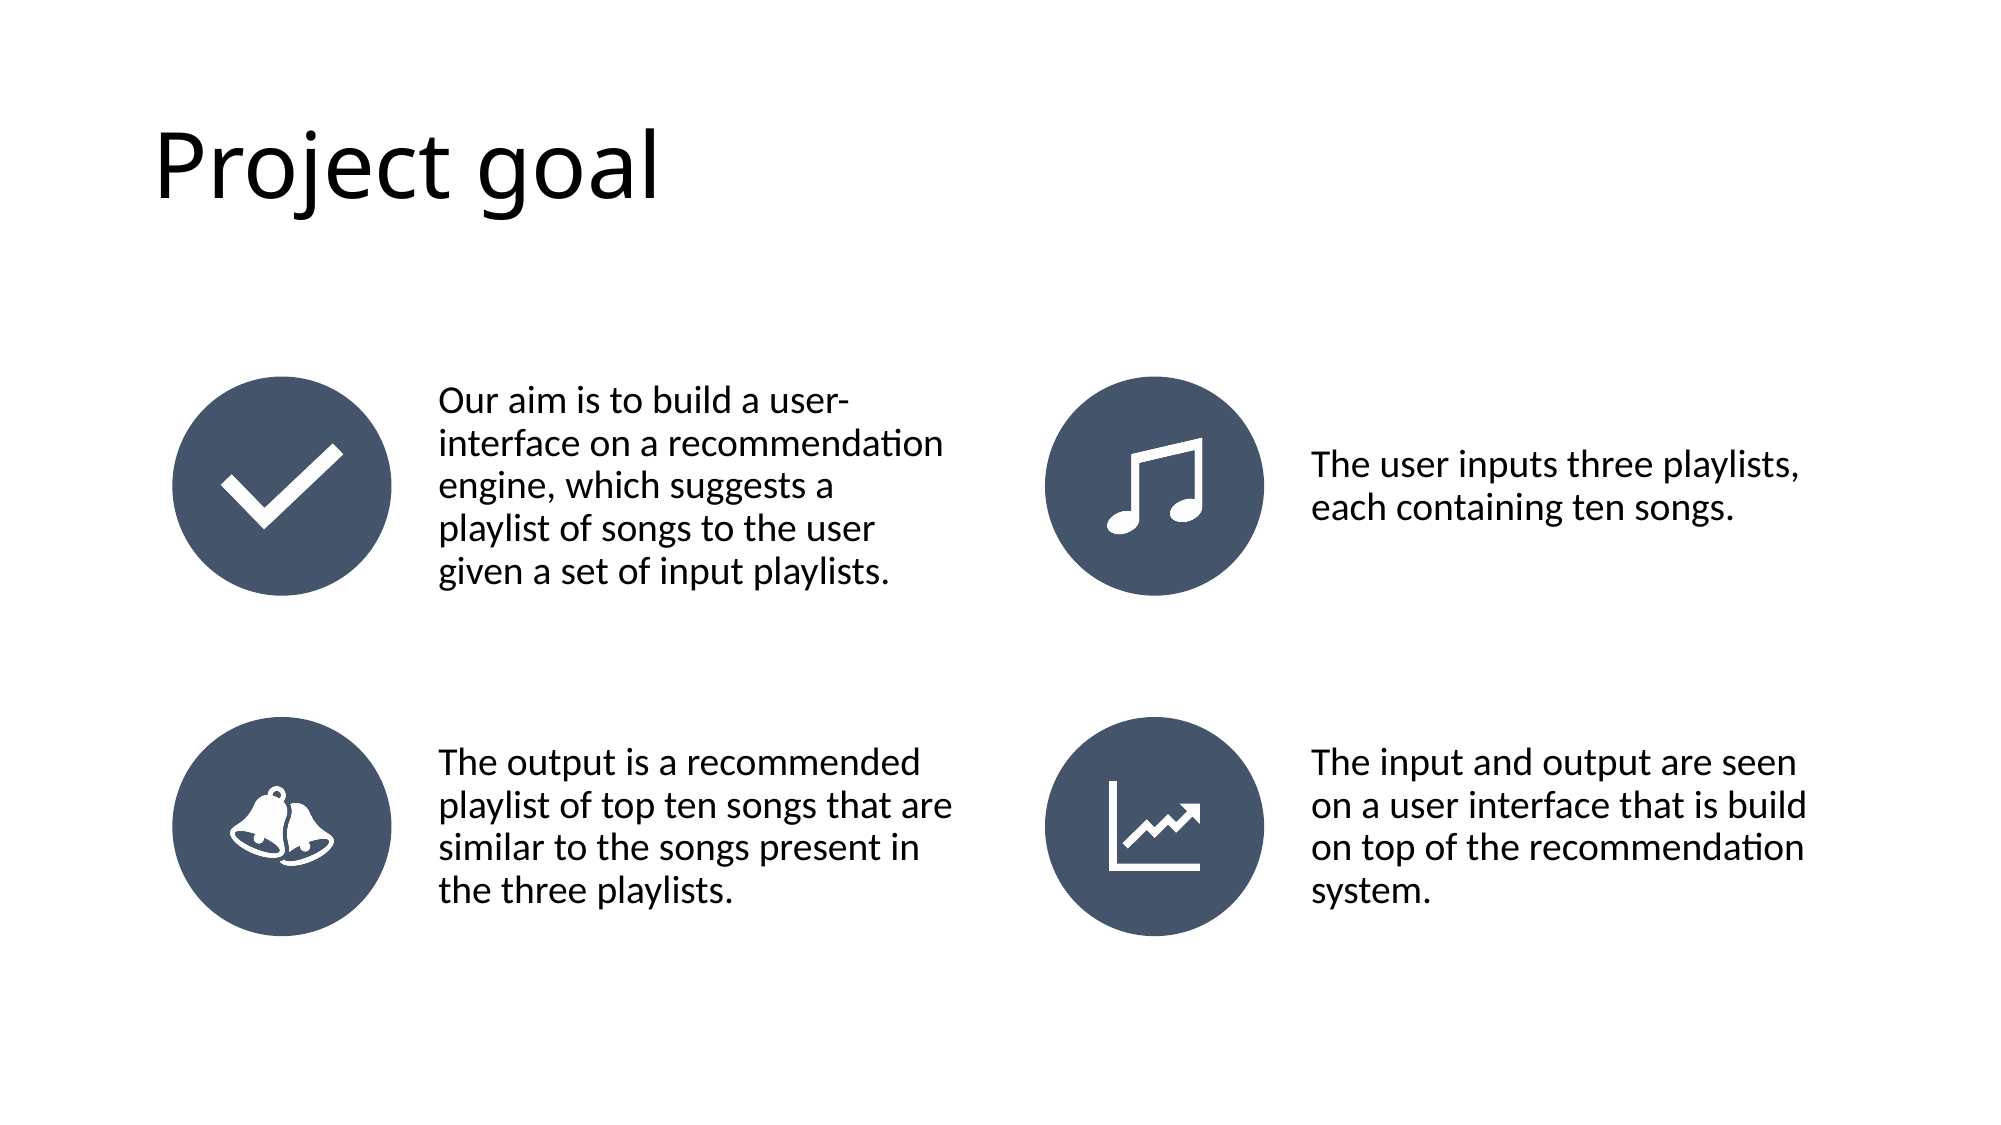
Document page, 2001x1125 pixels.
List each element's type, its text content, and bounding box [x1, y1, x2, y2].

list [137, 299, 1863, 1014]
title Project goal [137, 59, 1863, 278]
